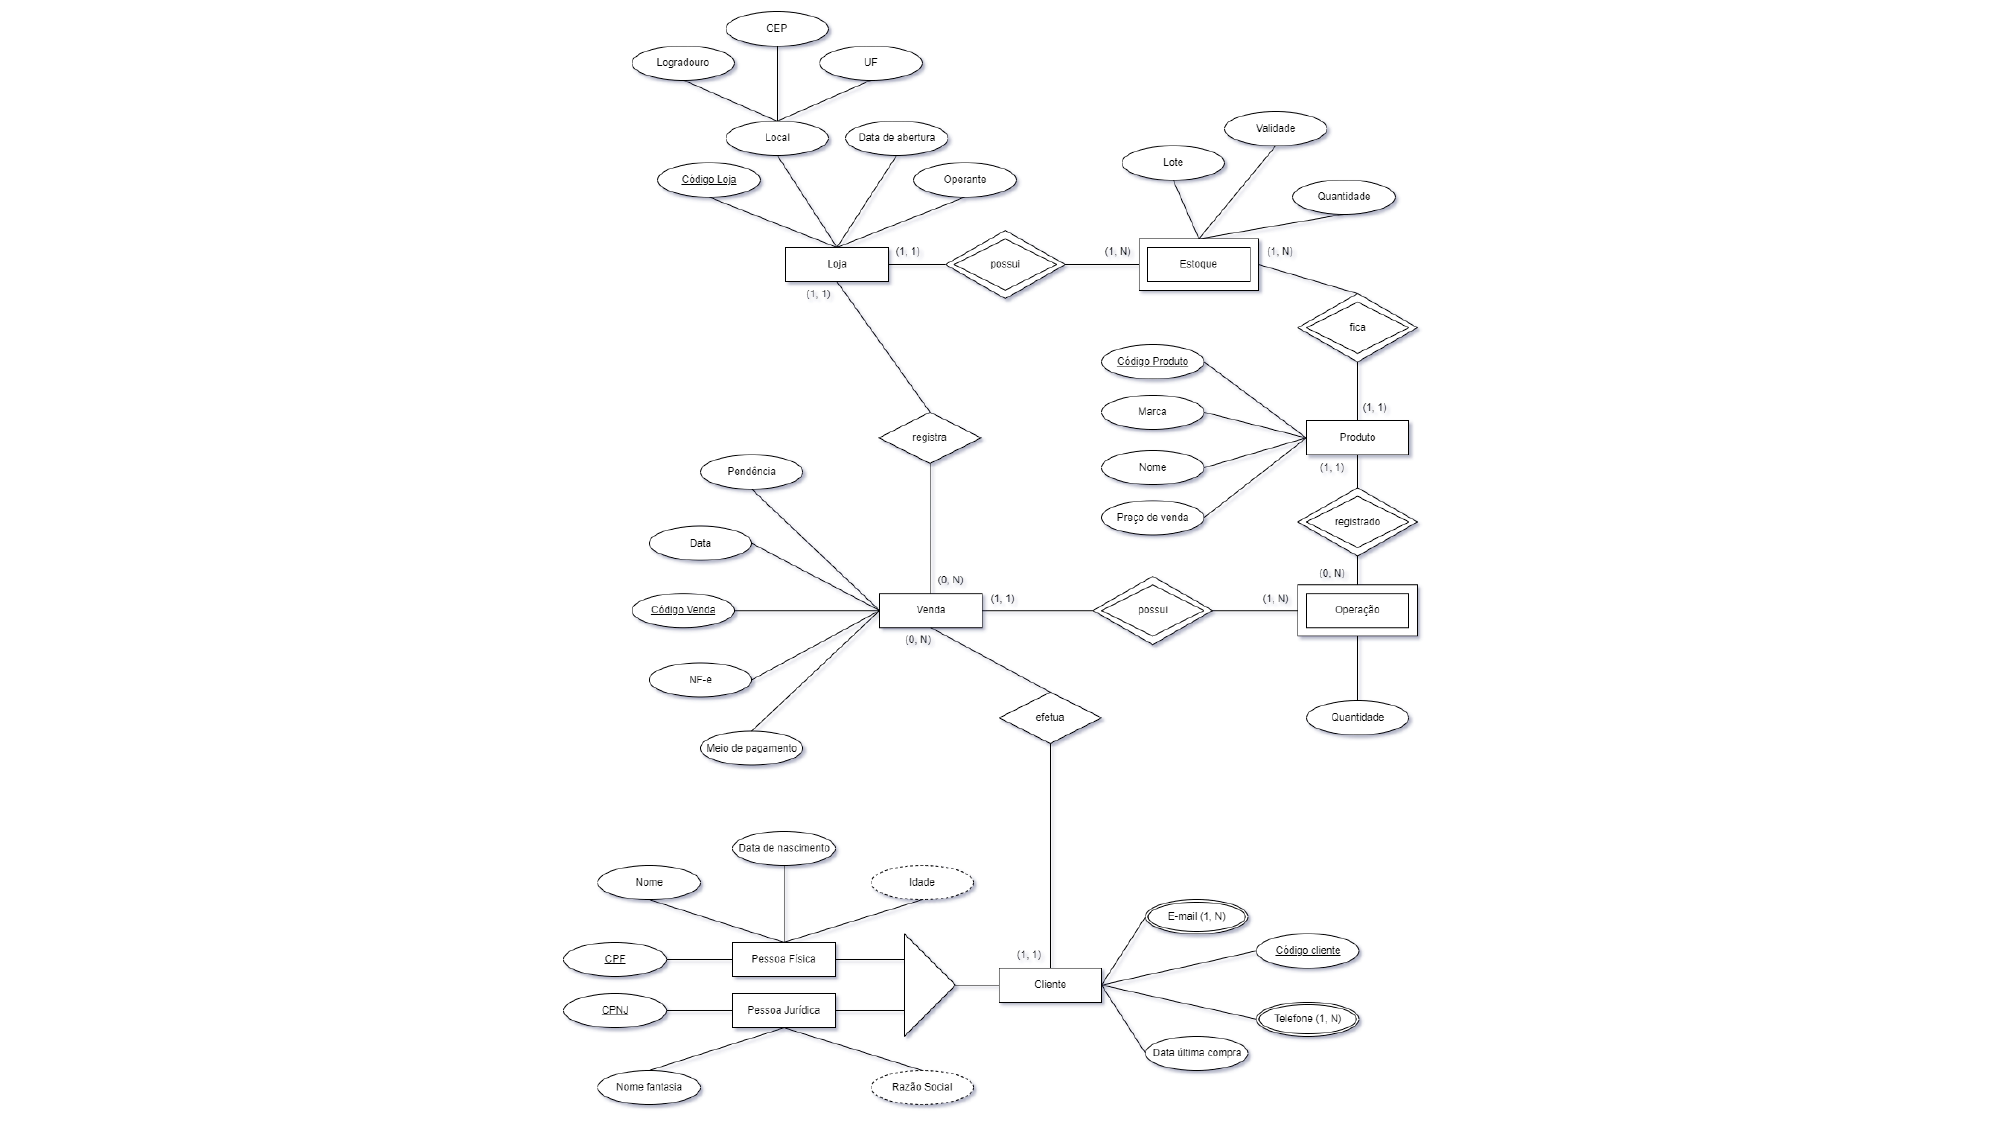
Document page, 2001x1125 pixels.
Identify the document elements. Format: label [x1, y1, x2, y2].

picture [563, 11, 1437, 1114]
